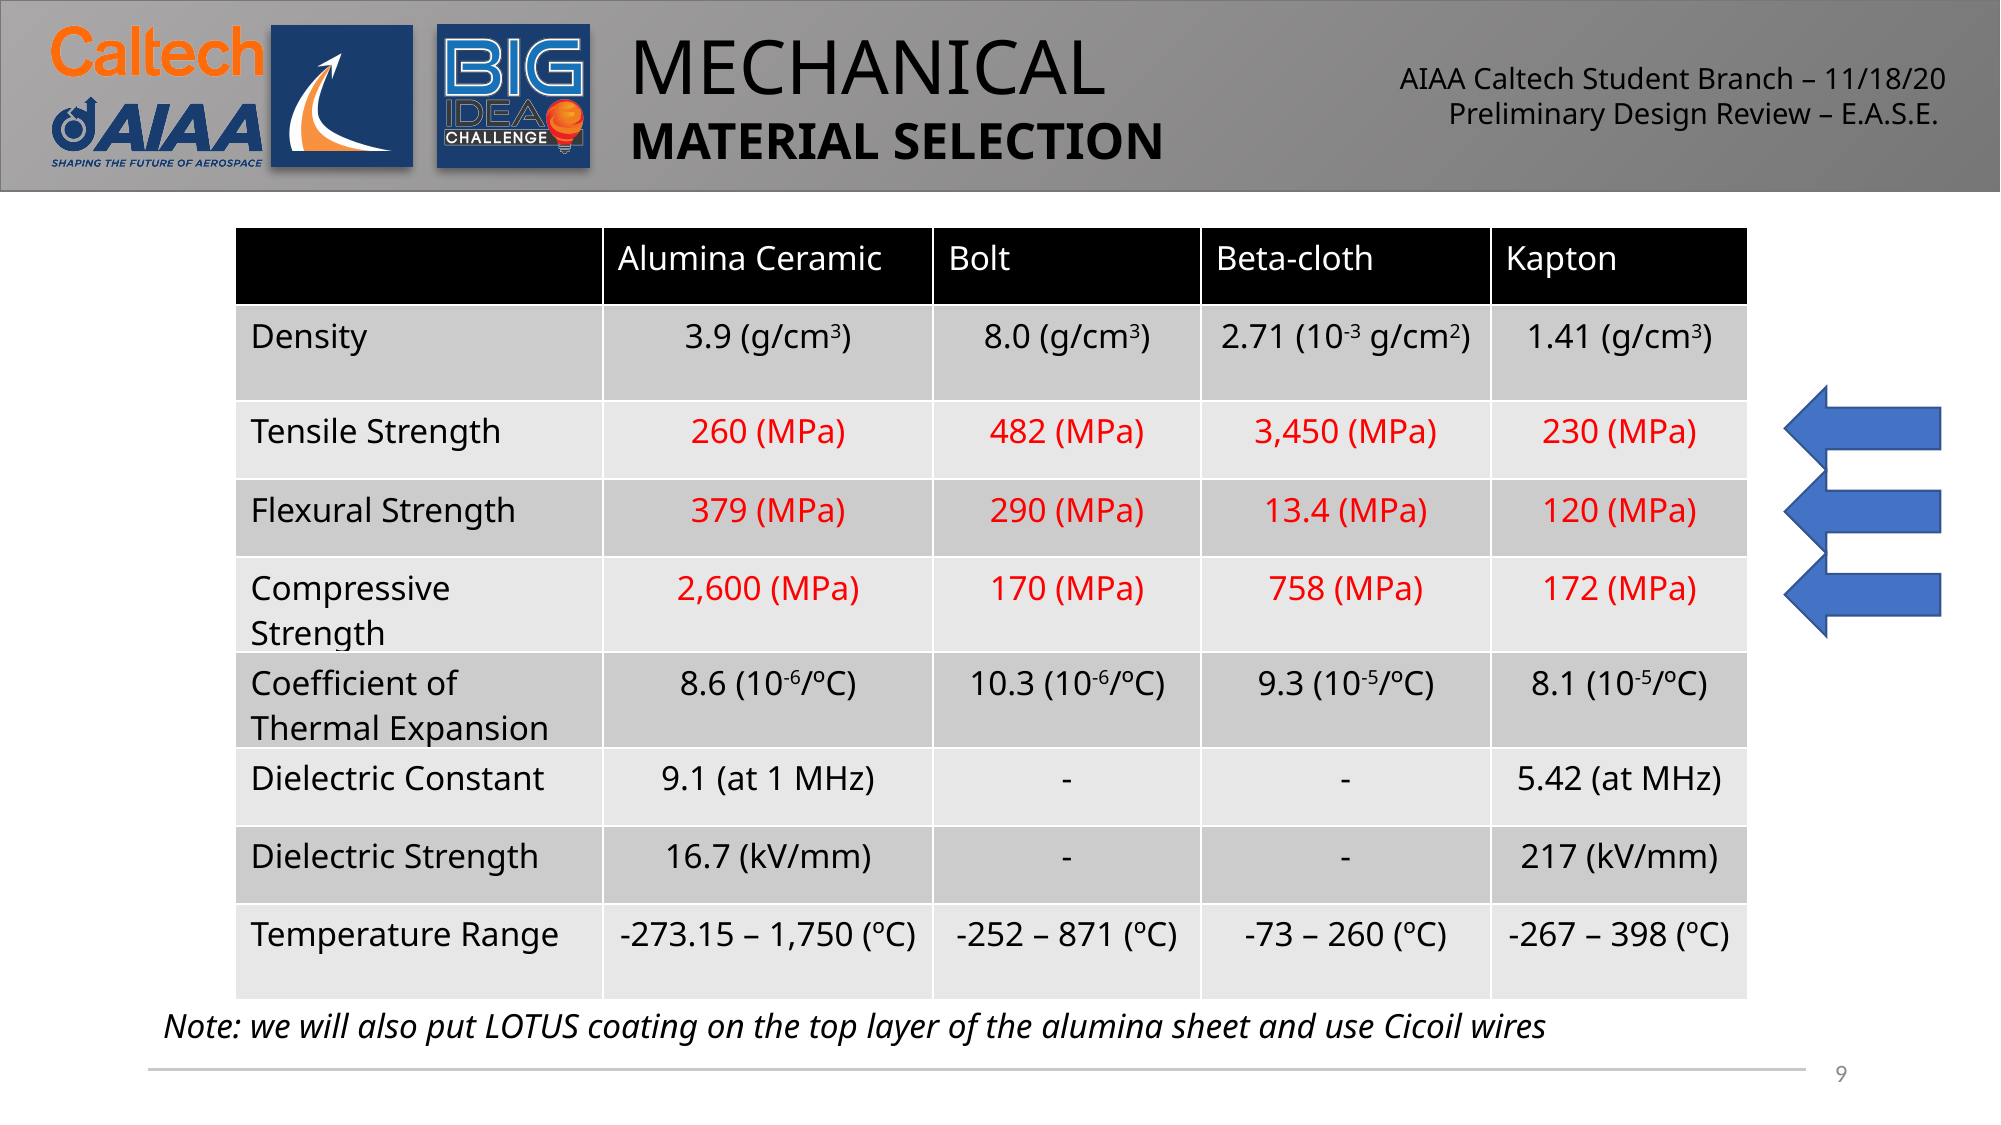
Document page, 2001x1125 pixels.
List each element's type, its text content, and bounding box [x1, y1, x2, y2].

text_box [51, 25, 413, 167]
table_cell 3,450 (MPa) [1202, 402, 1490, 478]
table_cell - [1202, 749, 1490, 825]
table_cell 120 (MPa) [1492, 480, 1747, 556]
table_header Beta-cloth [1202, 228, 1490, 304]
table_header Kapton [1492, 228, 1747, 304]
text_box MECHANICAL MATERIAL SELECTION [614, 12, 1370, 177]
table_cell 13.4 (MPa) [1202, 480, 1490, 556]
table_cell 379 (MPa) [604, 480, 932, 556]
table_cell Dielectric Strength [236, 827, 602, 903]
table_cell 8.6 (10-6/ºC) [604, 653, 932, 747]
text_box AIAA Caltech Student Branch – 11/18/20 Preliminary Design Review – E.A.S.E. [1233, 52, 1962, 138]
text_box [437, 25, 590, 167]
table_cell 8.1 (10-5/ºC) [1492, 653, 1747, 747]
table_cell 172 (MPa) [1492, 558, 1747, 651]
table_cell 3.9 (g/cm3) [604, 306, 932, 400]
text_box Note: we will also put LOTUS coating on the top layer of the alumina sheet and use Cicoil wires [148, 998, 1667, 1053]
text_box [1783, 553, 1942, 639]
table_cell 9.1 (at 1 MHz) [604, 749, 932, 825]
table_cell - [934, 827, 1200, 903]
table_cell Coefficient of Thermal Expansion [236, 653, 602, 747]
slide_number 9 [1412, 1042, 1863, 1103]
table_cell -252 – 871 (ºC) [934, 905, 1200, 998]
text_box [1783, 384, 1942, 473]
table_cell - [1202, 827, 1490, 903]
table_cell Temperature Range [236, 905, 602, 998]
table_header [236, 228, 602, 304]
table_cell 8.0 (g/cm3) [934, 306, 1200, 400]
table_header Bolt [934, 228, 1200, 304]
table_cell 2,600 (MPa) [604, 558, 932, 651]
table_cell -273.15 – 1,750 (ºC) [604, 905, 932, 998]
table_cell 10.3 (10-6/ºC) [934, 653, 1200, 747]
table_cell Flexural Strength [236, 480, 602, 556]
table_cell 217 (kV/mm) [1492, 827, 1747, 903]
table_cell 260 (MPa) [604, 402, 932, 478]
table_cell - [934, 749, 1200, 825]
table_cell -267 – 398 (ºC) [1492, 905, 1747, 999]
table_cell Tensile Strength [236, 402, 602, 478]
text_box [0, 0, 2000, 192]
table_cell Compressive Strength [236, 558, 602, 651]
table_cell 9.3 (10-5/ºC) [1202, 653, 1490, 747]
table_cell Density [236, 306, 602, 400]
table_cell 482 (MPa) [934, 402, 1200, 478]
table_cell 2.71 (10-3 g/cm2) [1202, 306, 1490, 400]
table_cell Dielectric Constant [236, 749, 602, 825]
table_cell 1.41 (g/cm3) [1492, 306, 1747, 400]
table_cell 170 (MPa) [934, 558, 1200, 651]
table_cell 230 (MPa) [1492, 402, 1747, 478]
table_cell 290 (MPa) [934, 480, 1200, 556]
table_cell 5.42 (at MHz) [1492, 749, 1747, 825]
table_header Alumina Ceramic [604, 228, 932, 304]
text_box [1783, 470, 1942, 556]
table_cell 16.7 (kV/mm) [604, 827, 932, 903]
table_cell -73 – 260 (ºC) [1202, 905, 1490, 998]
table_cell 758 (MPa) [1202, 558, 1490, 651]
